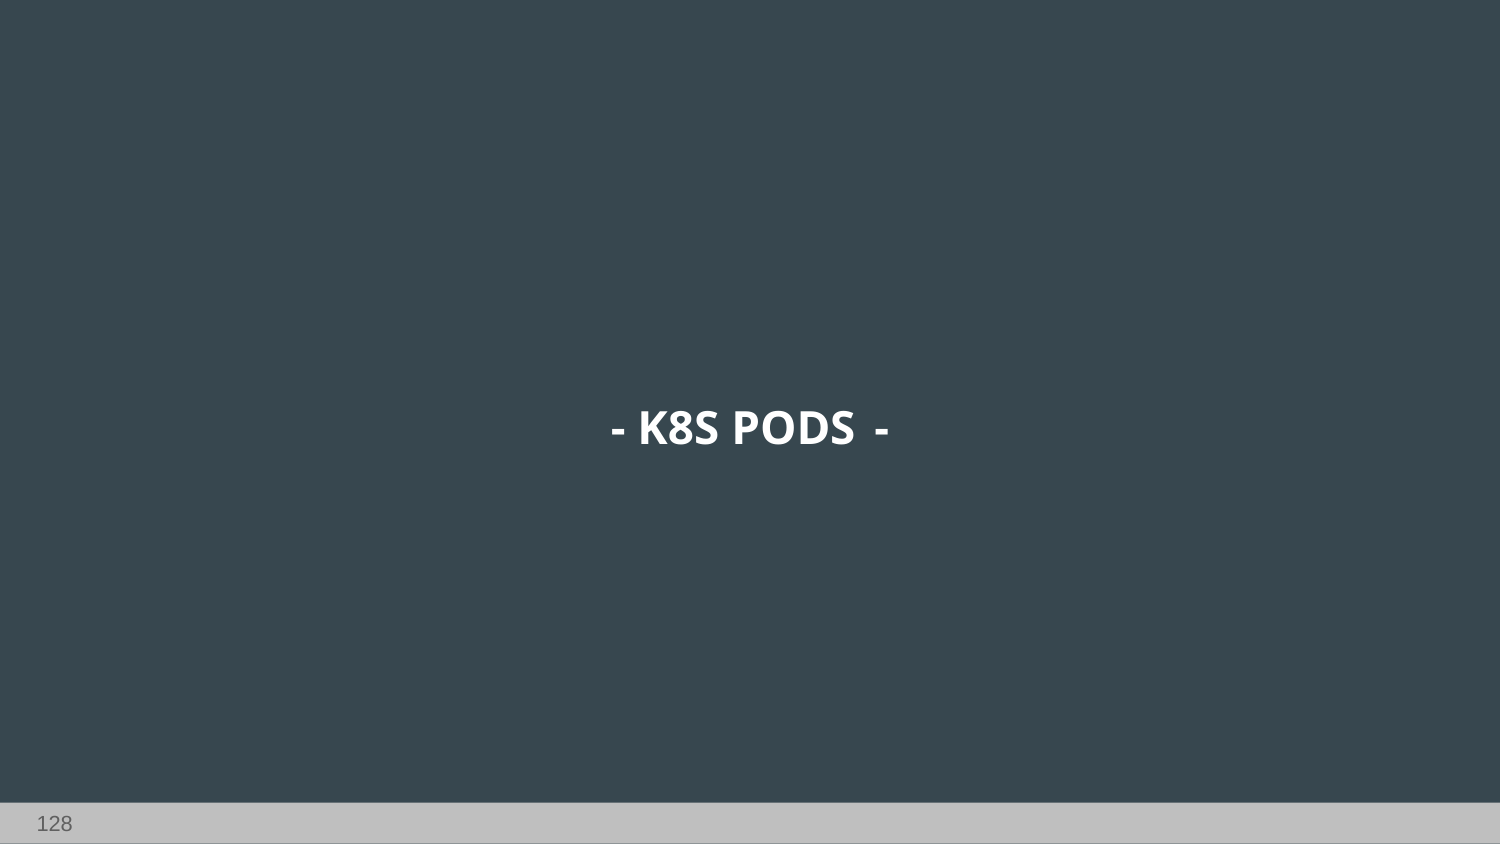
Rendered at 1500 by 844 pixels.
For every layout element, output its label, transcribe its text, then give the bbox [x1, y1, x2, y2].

text_box - K8S PODS - [509, 366, 991, 478]
